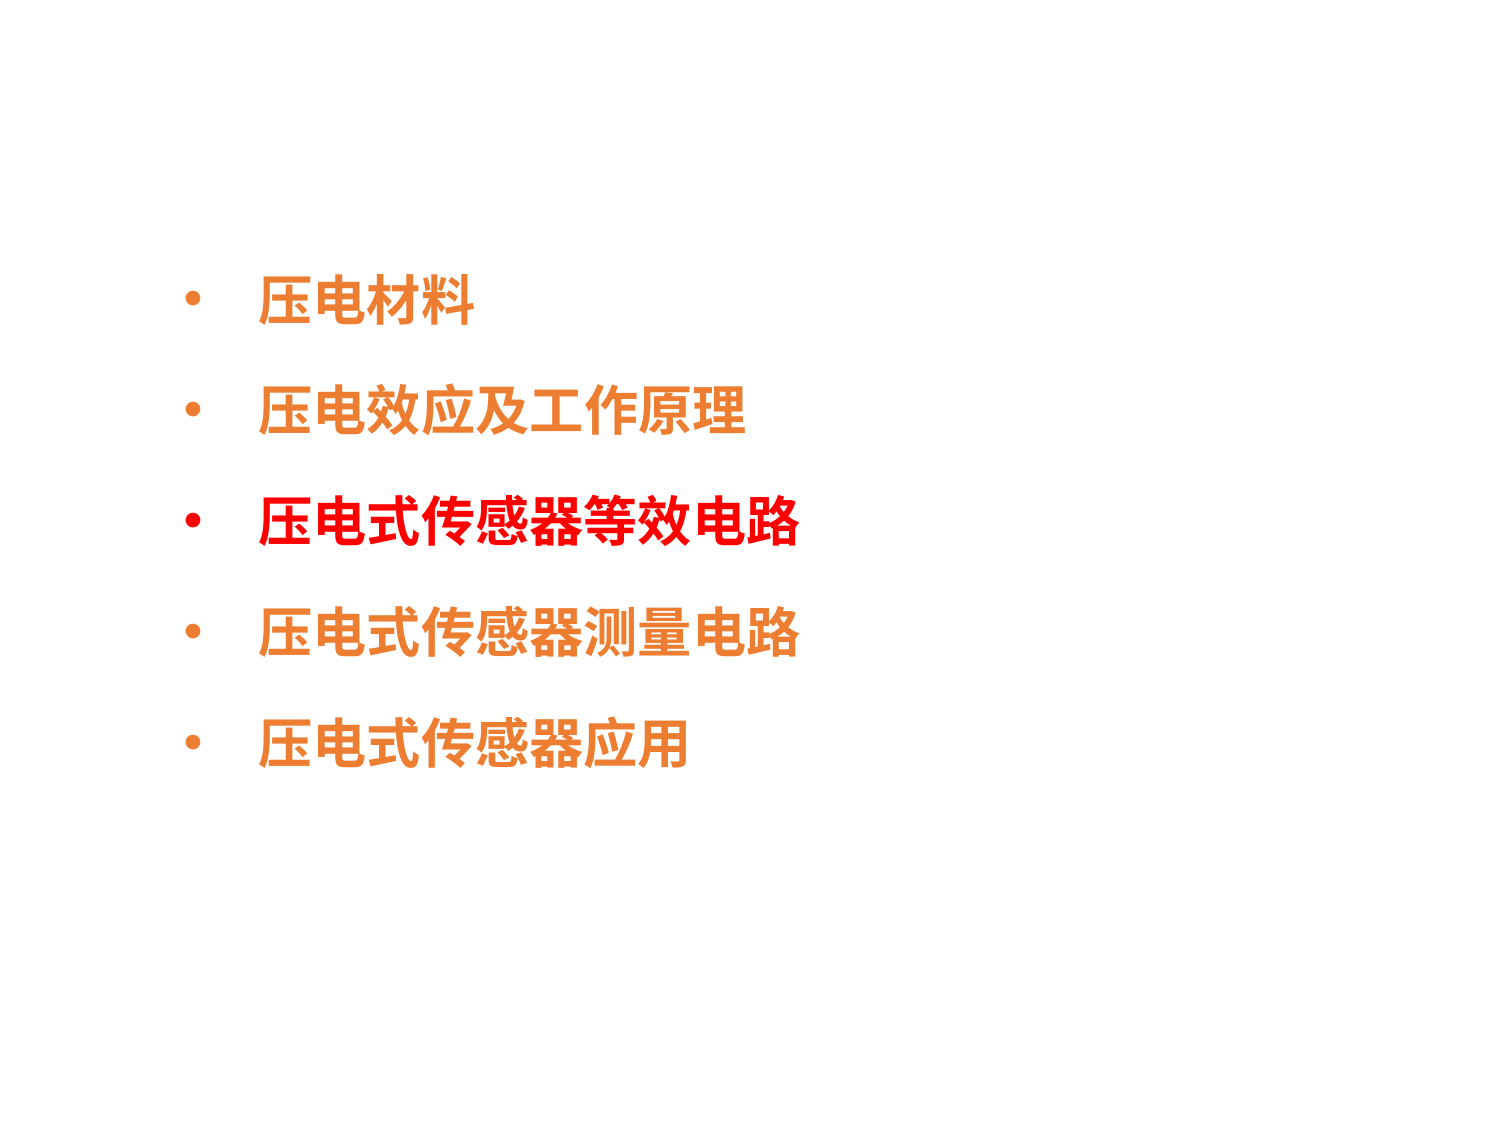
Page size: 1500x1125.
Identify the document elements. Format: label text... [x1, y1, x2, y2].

list 压电材料 压电效应及工作原理 压电式传感器等效电路 压电式传感器测量电路 压电式传感器应用 [112, 225, 1388, 972]
